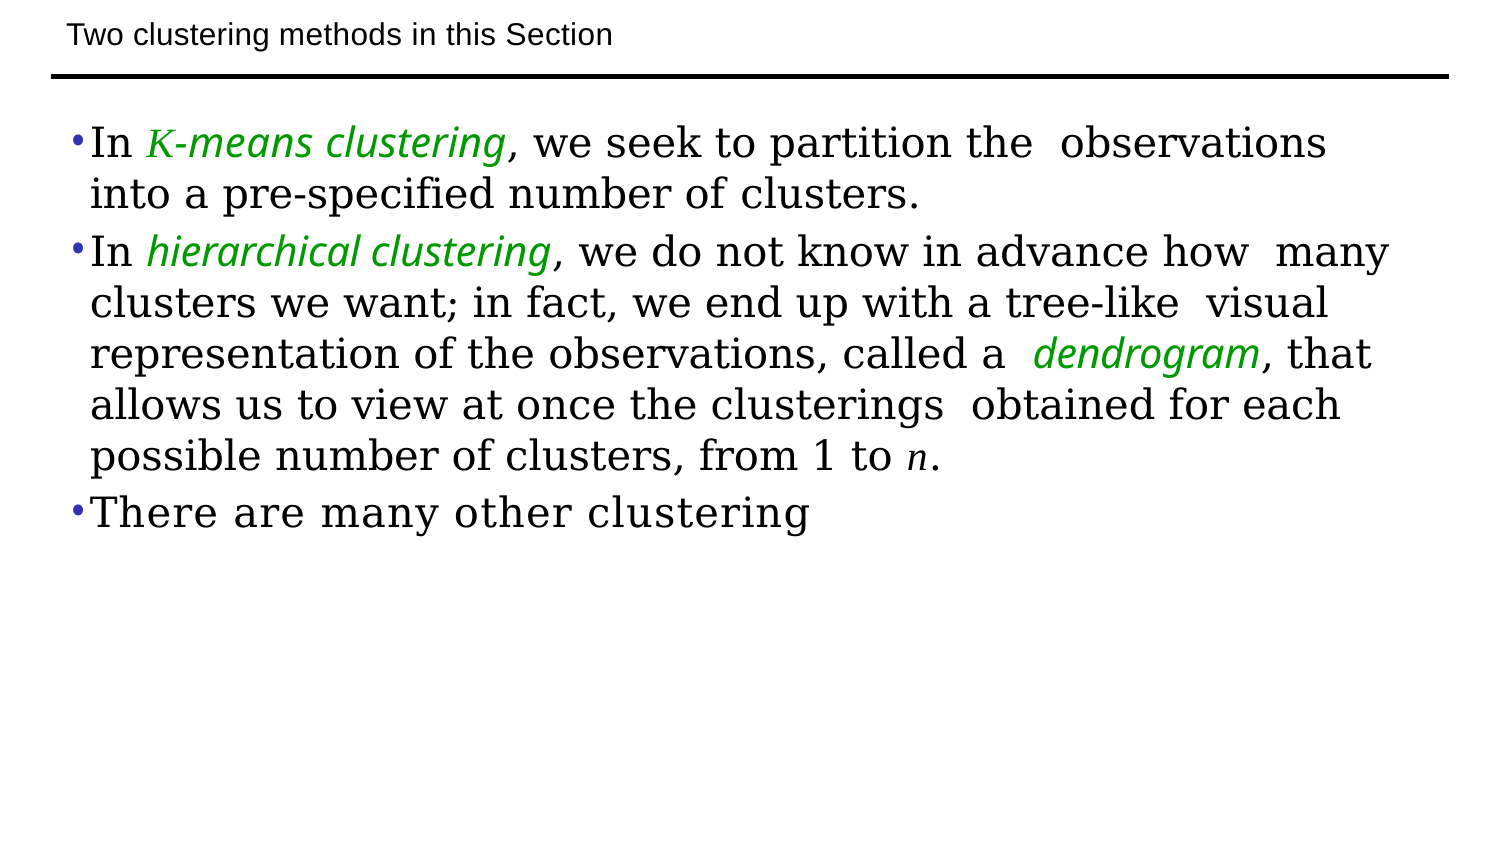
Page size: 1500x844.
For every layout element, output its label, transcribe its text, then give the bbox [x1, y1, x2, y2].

list In K-means clustering, we seek to partition the observations into a pre-specified number of clusters. In hierarchical clustering, we do not know in advance how many clusters we want; in fact, we end up with a tree-like visual representation of the observations, called a dendrogram, that allows us to view at once the clusterings obtained for each possible number of clusters, from 1 to n. There are many other clustering [51, 100, 1449, 750]
title Two clustering methods in this Section [51, 0, 1449, 68]
